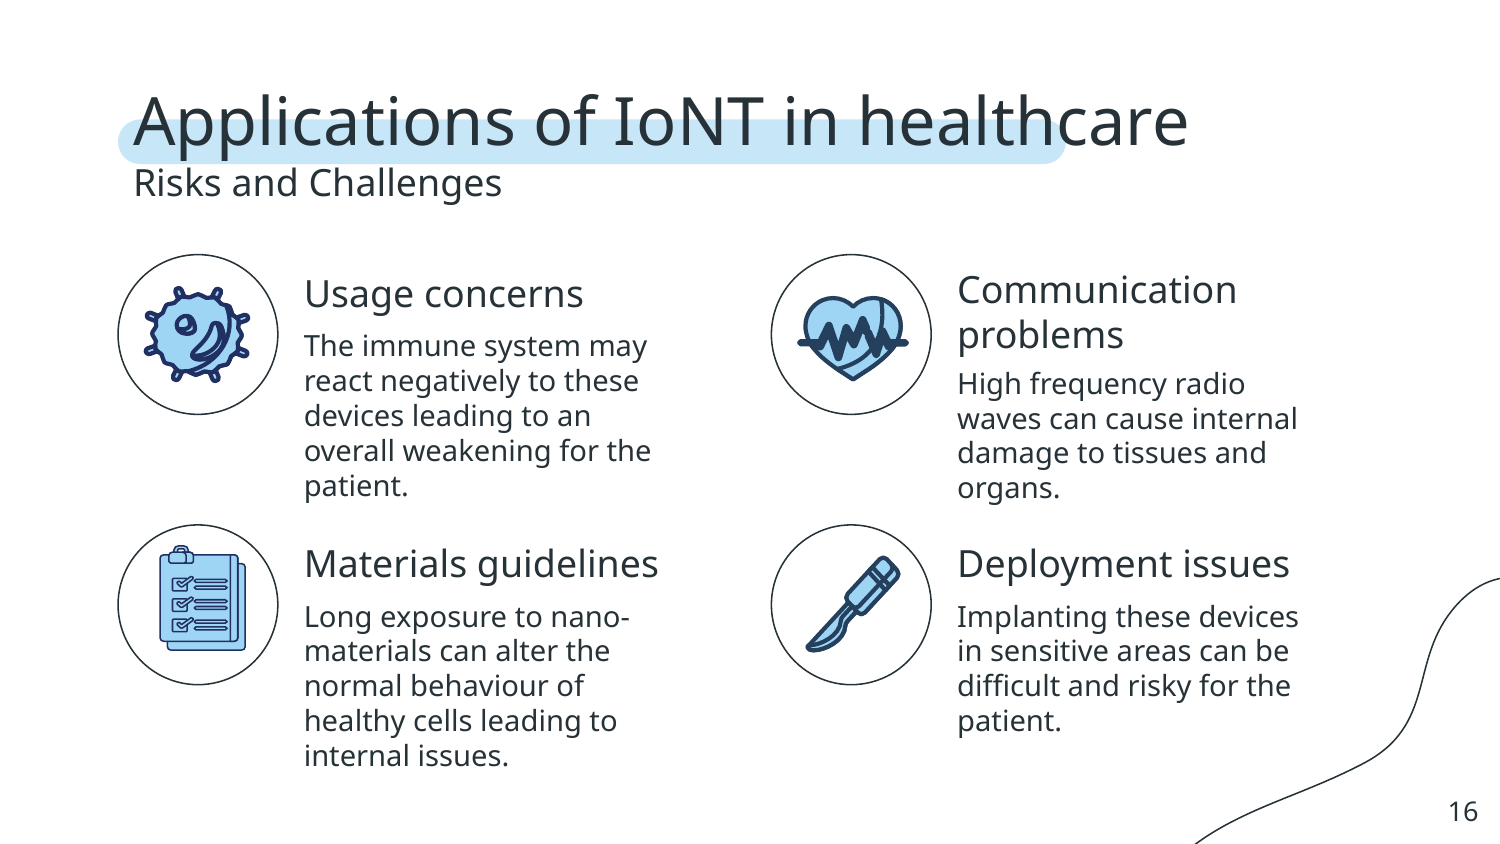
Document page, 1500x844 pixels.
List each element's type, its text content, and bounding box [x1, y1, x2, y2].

text_box [118, 254, 278, 415]
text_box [159, 545, 246, 651]
subtitle Implanting these devices in sensitive areas can be difficult and risky for the patient. [942, 582, 1342, 743]
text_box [143, 287, 250, 382]
subtitle Deployment issues [942, 525, 1353, 587]
subtitle Long exposure to nano-materials can alter the normal behaviour of healthy cells leading to internal issues. [288, 582, 689, 778]
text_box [807, 557, 900, 651]
subtitle Communication problems [942, 250, 1312, 312]
subtitle Materials guidelines [288, 525, 765, 587]
slide_number 16 [1403, 779, 1494, 844]
text_box [771, 524, 932, 685]
text_box [771, 254, 932, 415]
text_box [118, 524, 278, 685]
subtitle The immune system may react negatively to these devices leading to an overall weakening for the patient. [288, 312, 689, 413]
subtitle High frequency radio waves can cause internal damage to tissues and organs. [942, 349, 1342, 451]
title Applications of IoNT in healthcare Risks and Challenges [118, 63, 1382, 165]
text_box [798, 297, 908, 380]
subtitle Usage concerns [288, 254, 689, 312]
